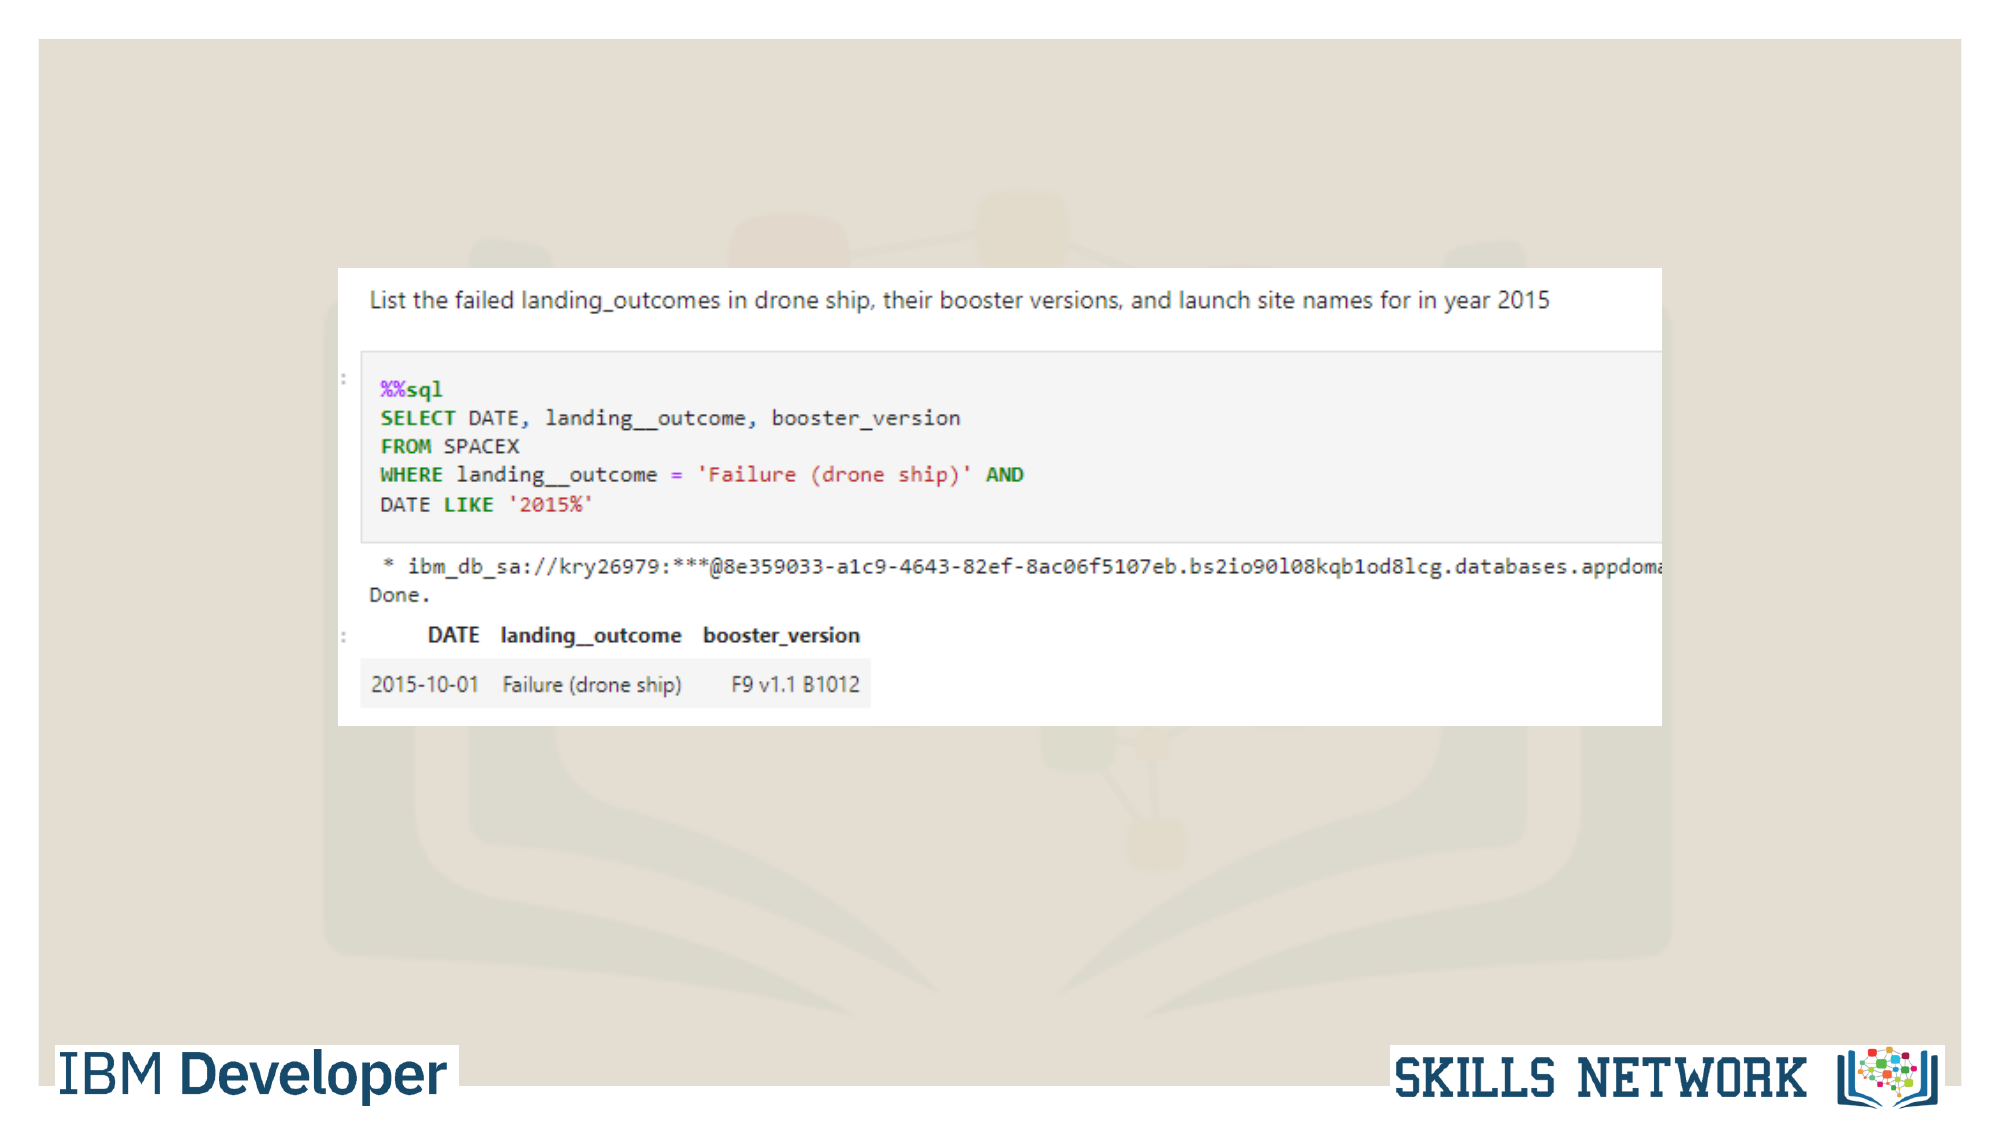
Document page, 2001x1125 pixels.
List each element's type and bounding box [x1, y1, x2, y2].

list [338, 268, 1662, 726]
picture [55, 1045, 459, 1108]
picture [1390, 1045, 1945, 1111]
